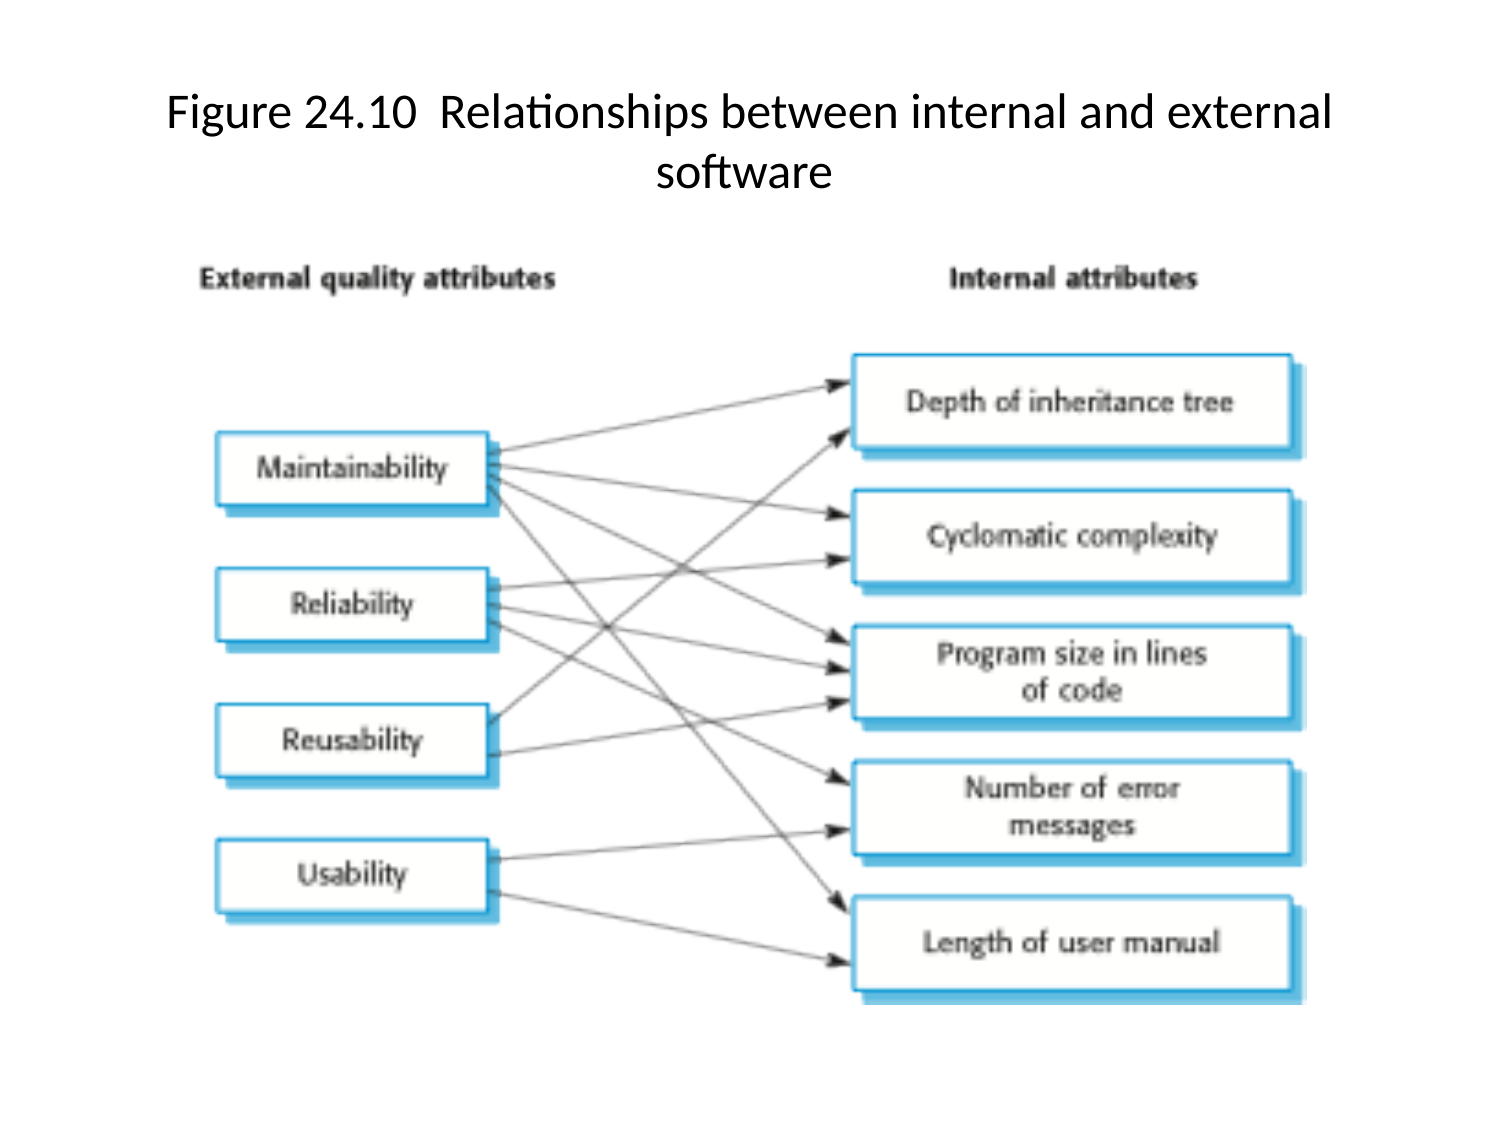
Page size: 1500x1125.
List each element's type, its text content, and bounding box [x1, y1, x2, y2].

title Figure 24.10 Relationships between internal and external software [75, 45, 1425, 233]
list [74, 262, 1426, 1006]
